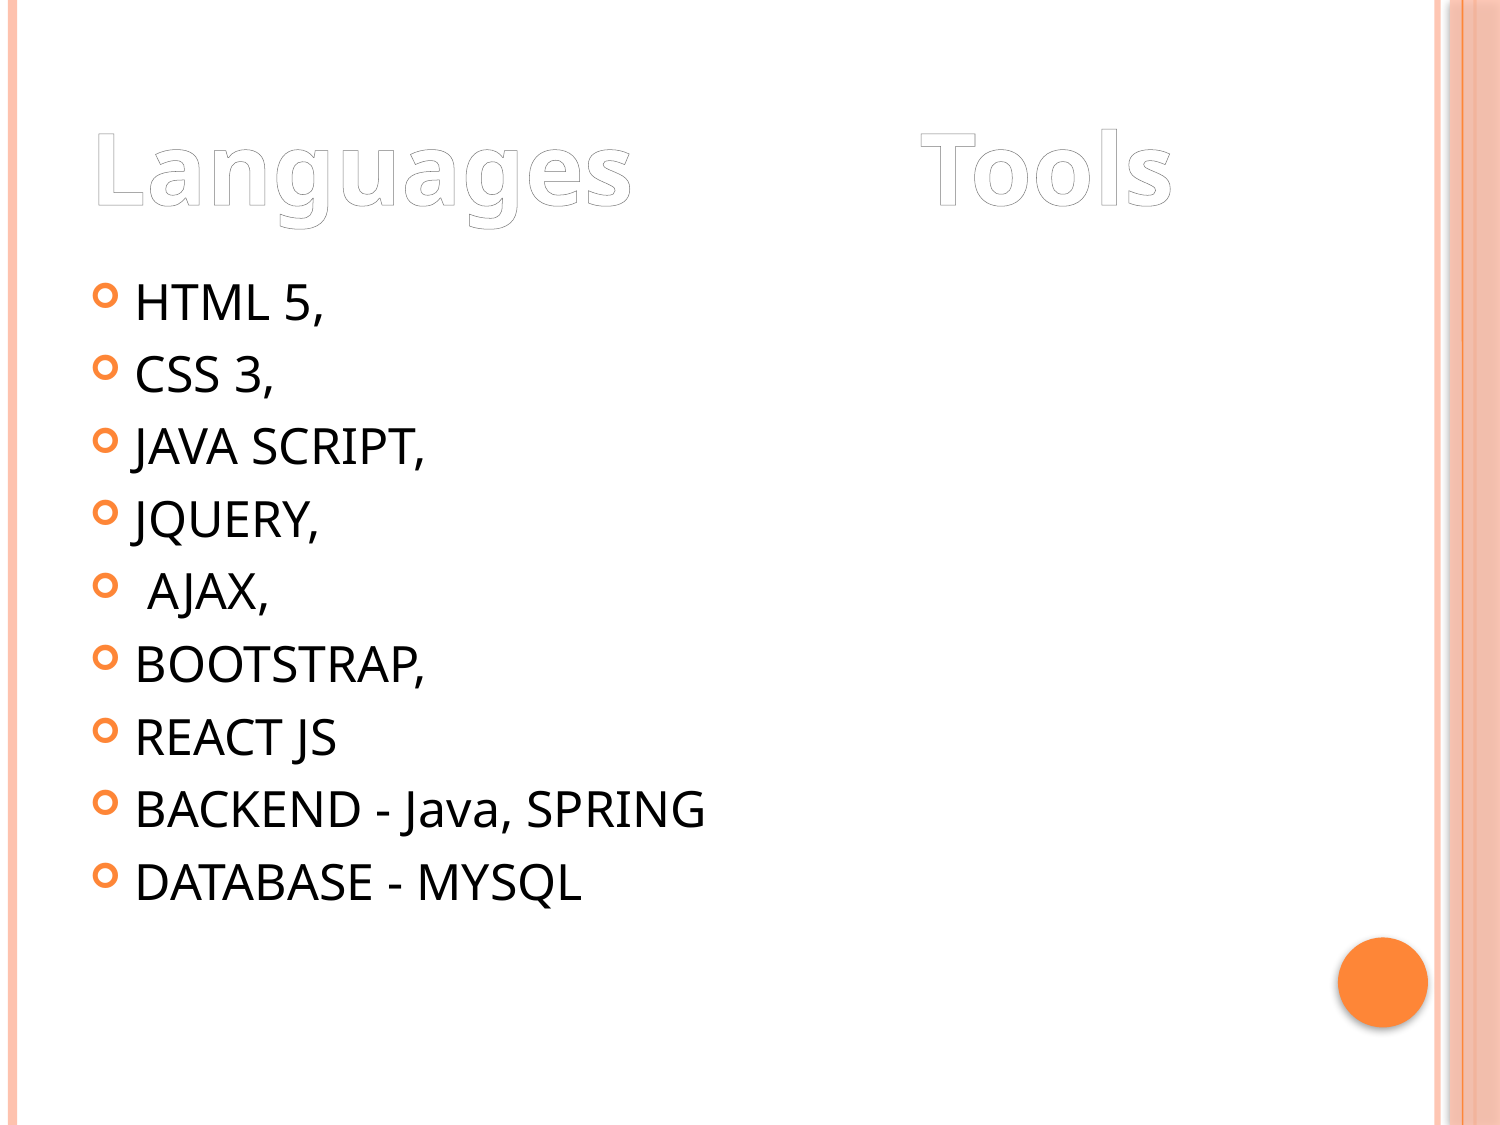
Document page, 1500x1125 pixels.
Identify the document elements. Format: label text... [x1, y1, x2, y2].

list HTML 5, CSS 3, JAVA SCRIPT, JQUERY, AJAX, BOOTSTRAP, REACT JS BACKEND - Java, SPRING DATABASE - MYSQL [75, 262, 1413, 1062]
title Languages Tools [75, 45, 1438, 233]
